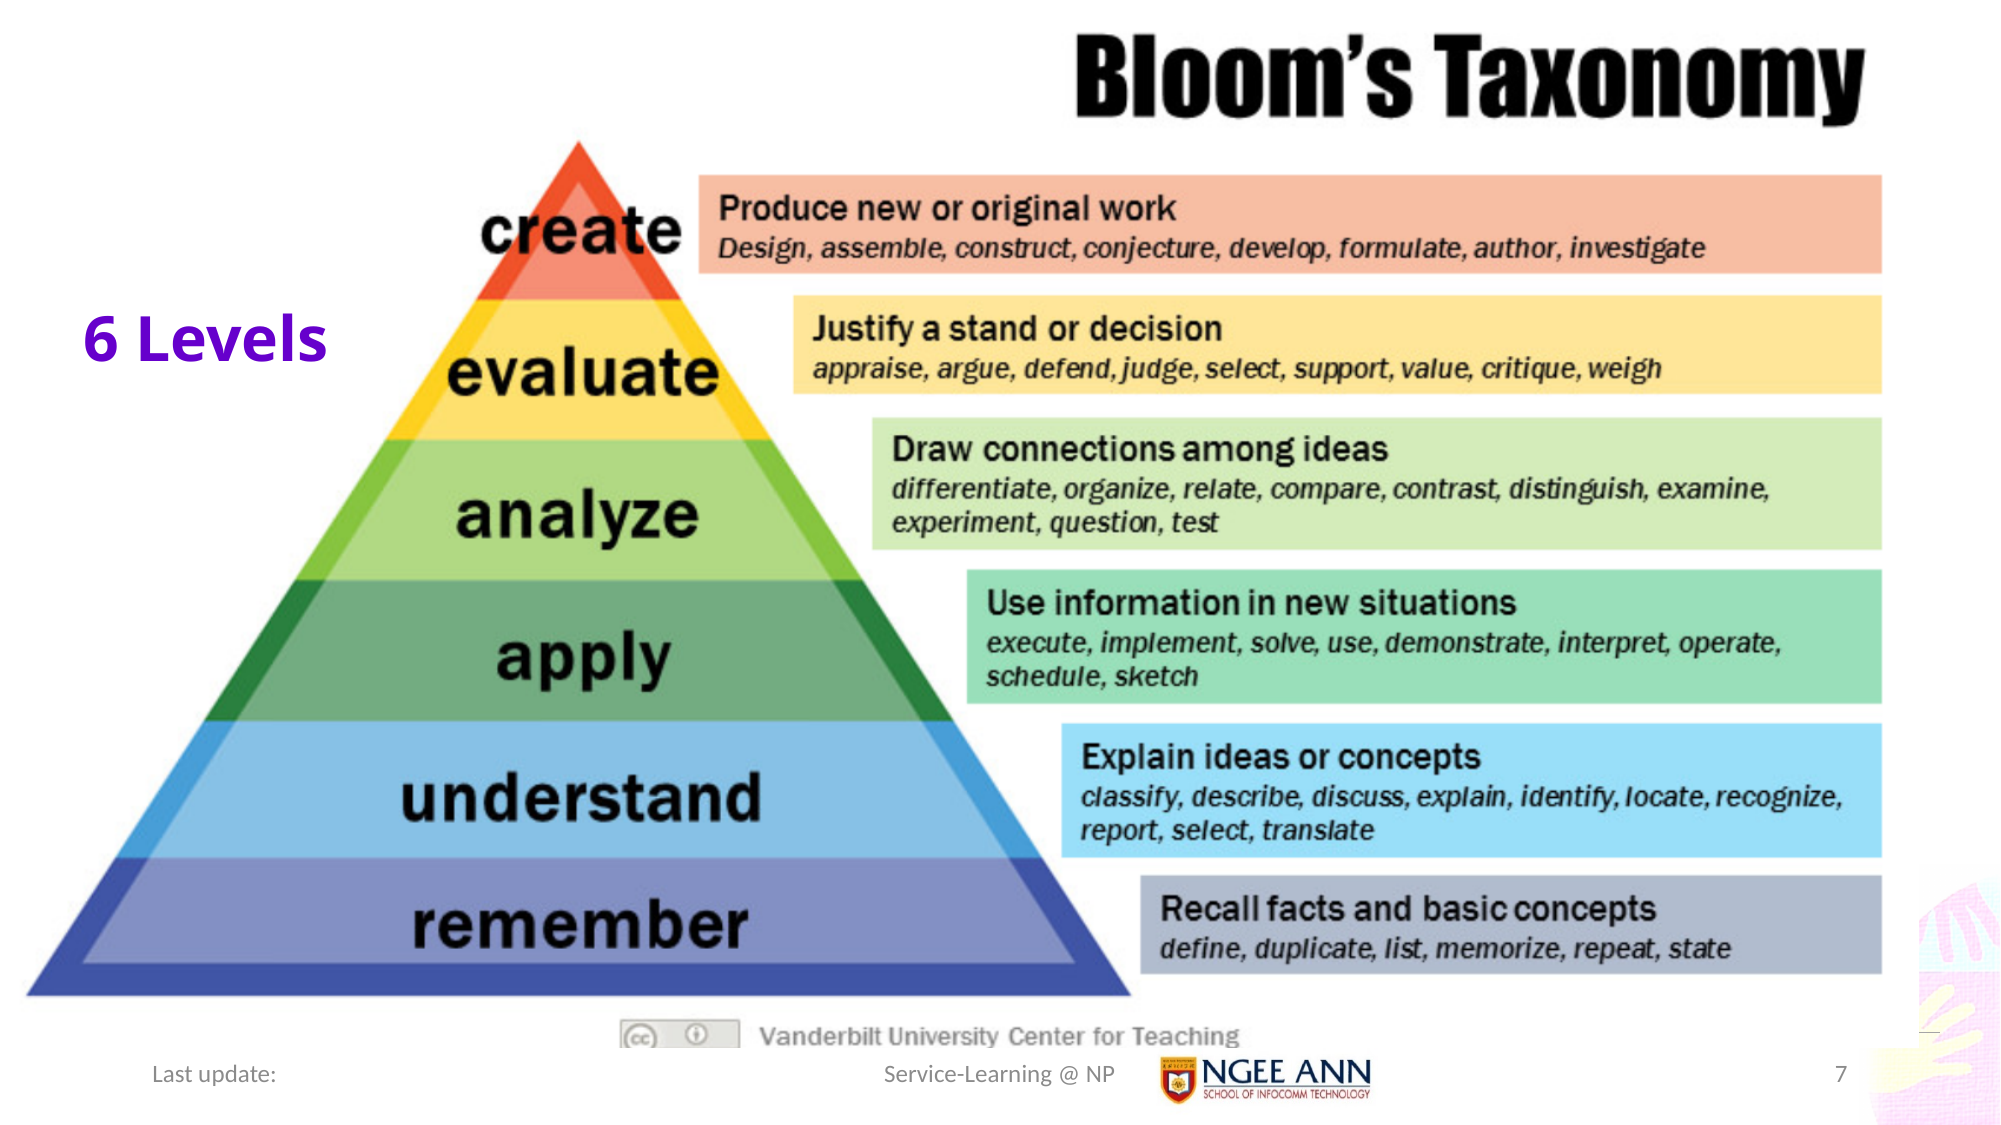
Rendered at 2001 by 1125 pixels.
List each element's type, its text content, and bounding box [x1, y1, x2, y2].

footer Service-Learning @ NP [662, 1048, 1338, 1103]
picture [13, 0, 1920, 1123]
slide_number 7 [1412, 1048, 1863, 1103]
slide_number Last update: [137, 1048, 588, 1103]
